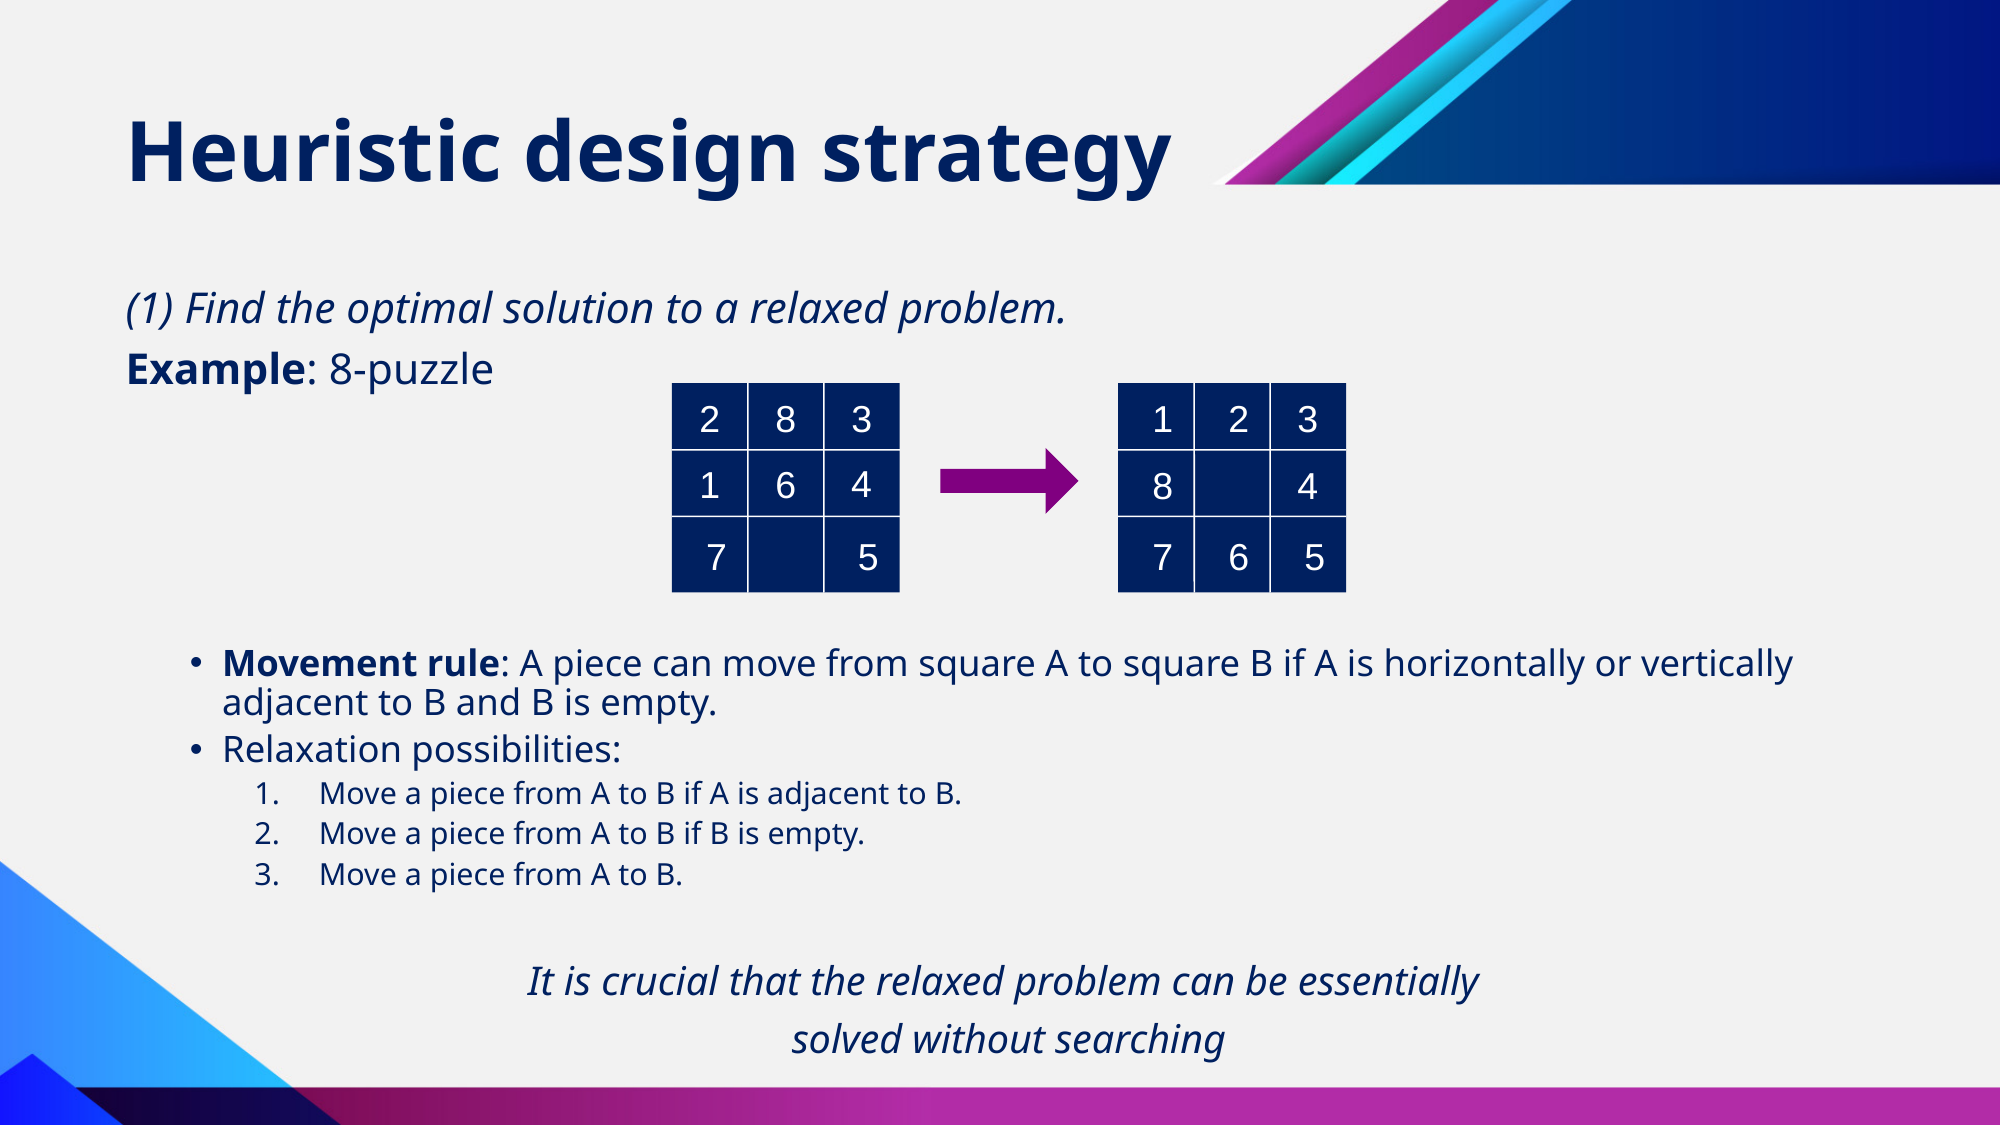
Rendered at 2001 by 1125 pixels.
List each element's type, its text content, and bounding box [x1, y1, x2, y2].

picture [0, 0, 2000, 1125]
list (1) Find the optimal solution to a relaxed problem. Example: 8-puzzle Movement rule: A piece can move from square A to square B if A is horizontally or vertically adjacent to B and B is empty. Relaxation possibilities: Move a piece from A to B if A is adjacent to B. Move a piece from A to B if B is empty. Move a piece from A to B. It is crucial that the relaxed problem can be essentially solved without searching [110, 279, 1908, 1071]
title Heuristic design strategy [110, 55, 1193, 253]
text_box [671, 383, 1347, 593]
